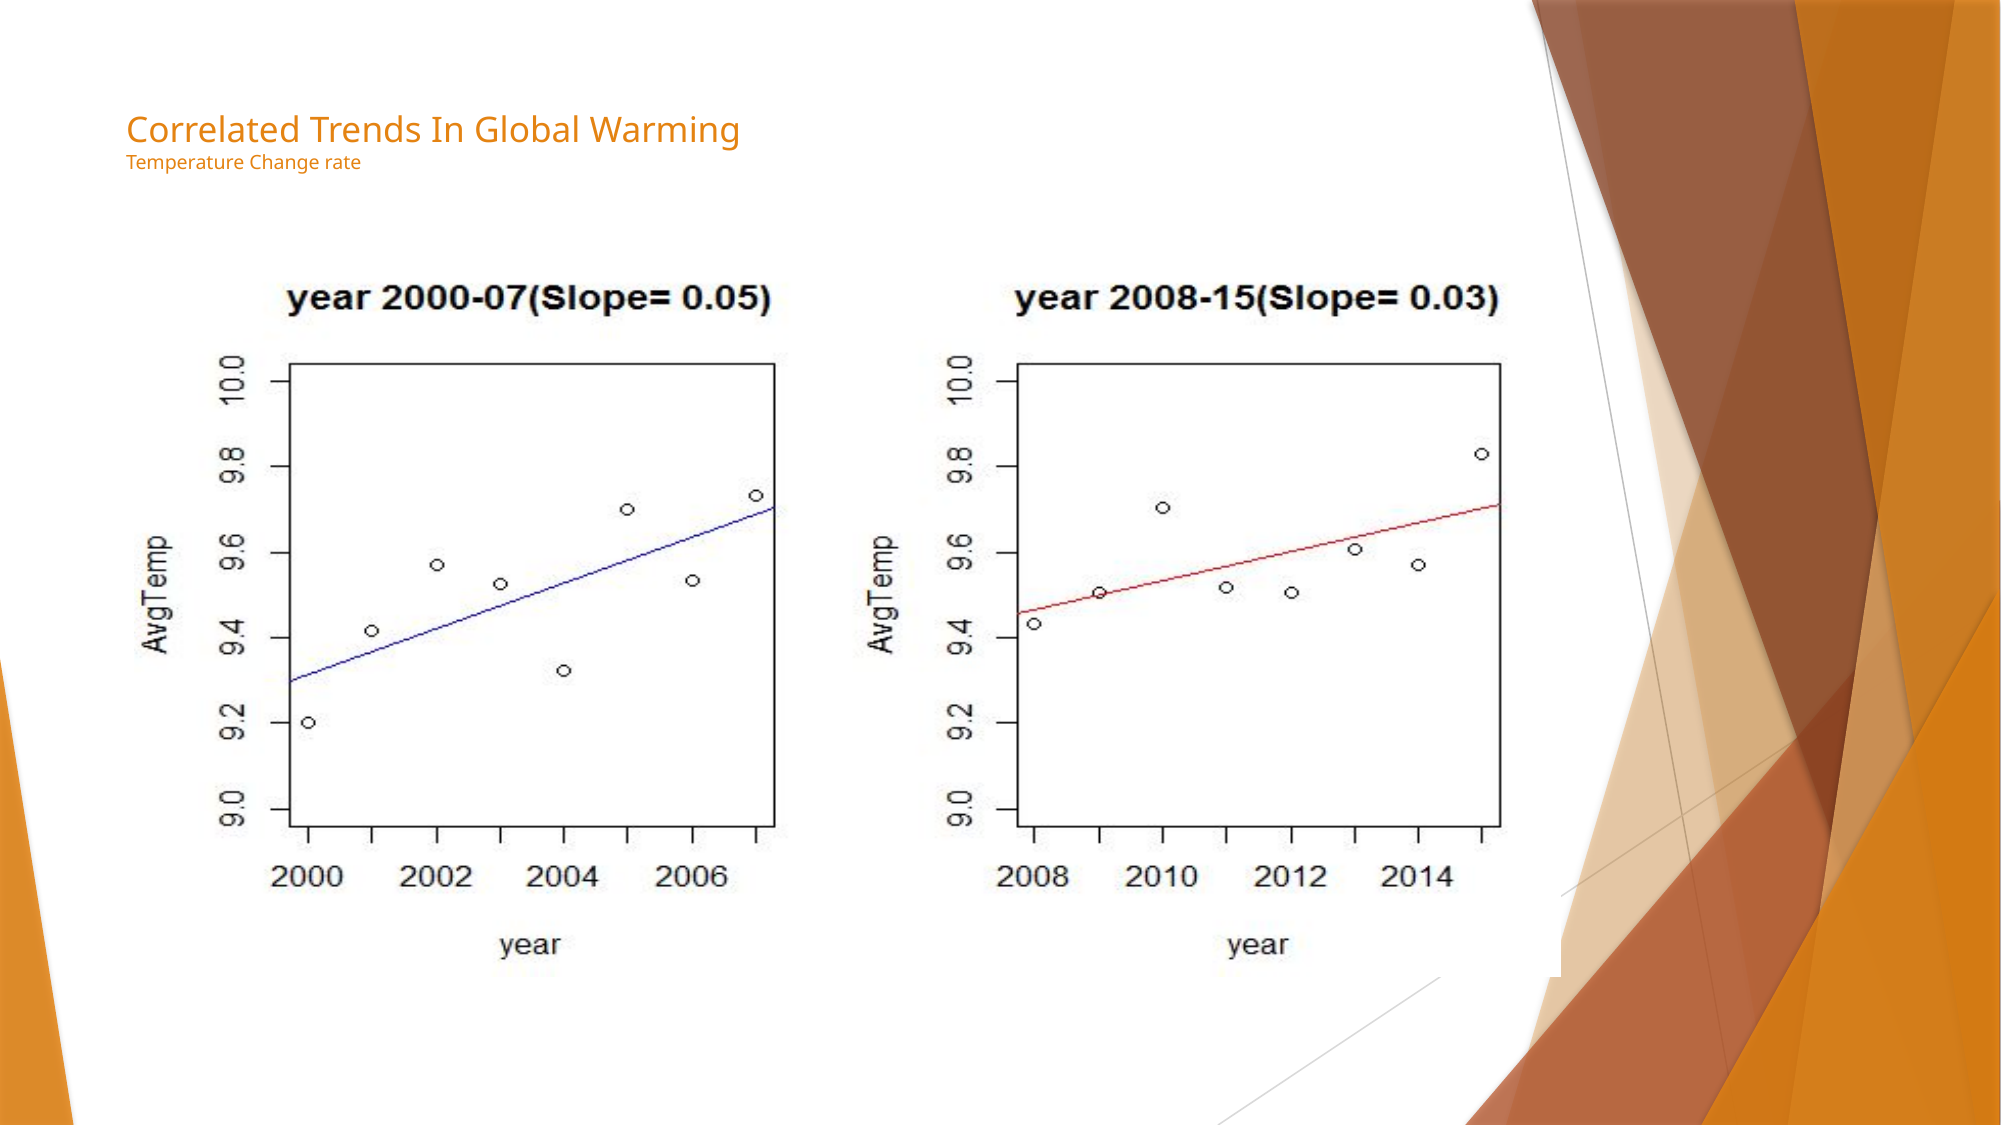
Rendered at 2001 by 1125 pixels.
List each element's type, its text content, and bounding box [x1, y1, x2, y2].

title Correlated Trends In Global Warming Temperature Change rate [111, 99, 1522, 223]
picture [134, 256, 1562, 978]
